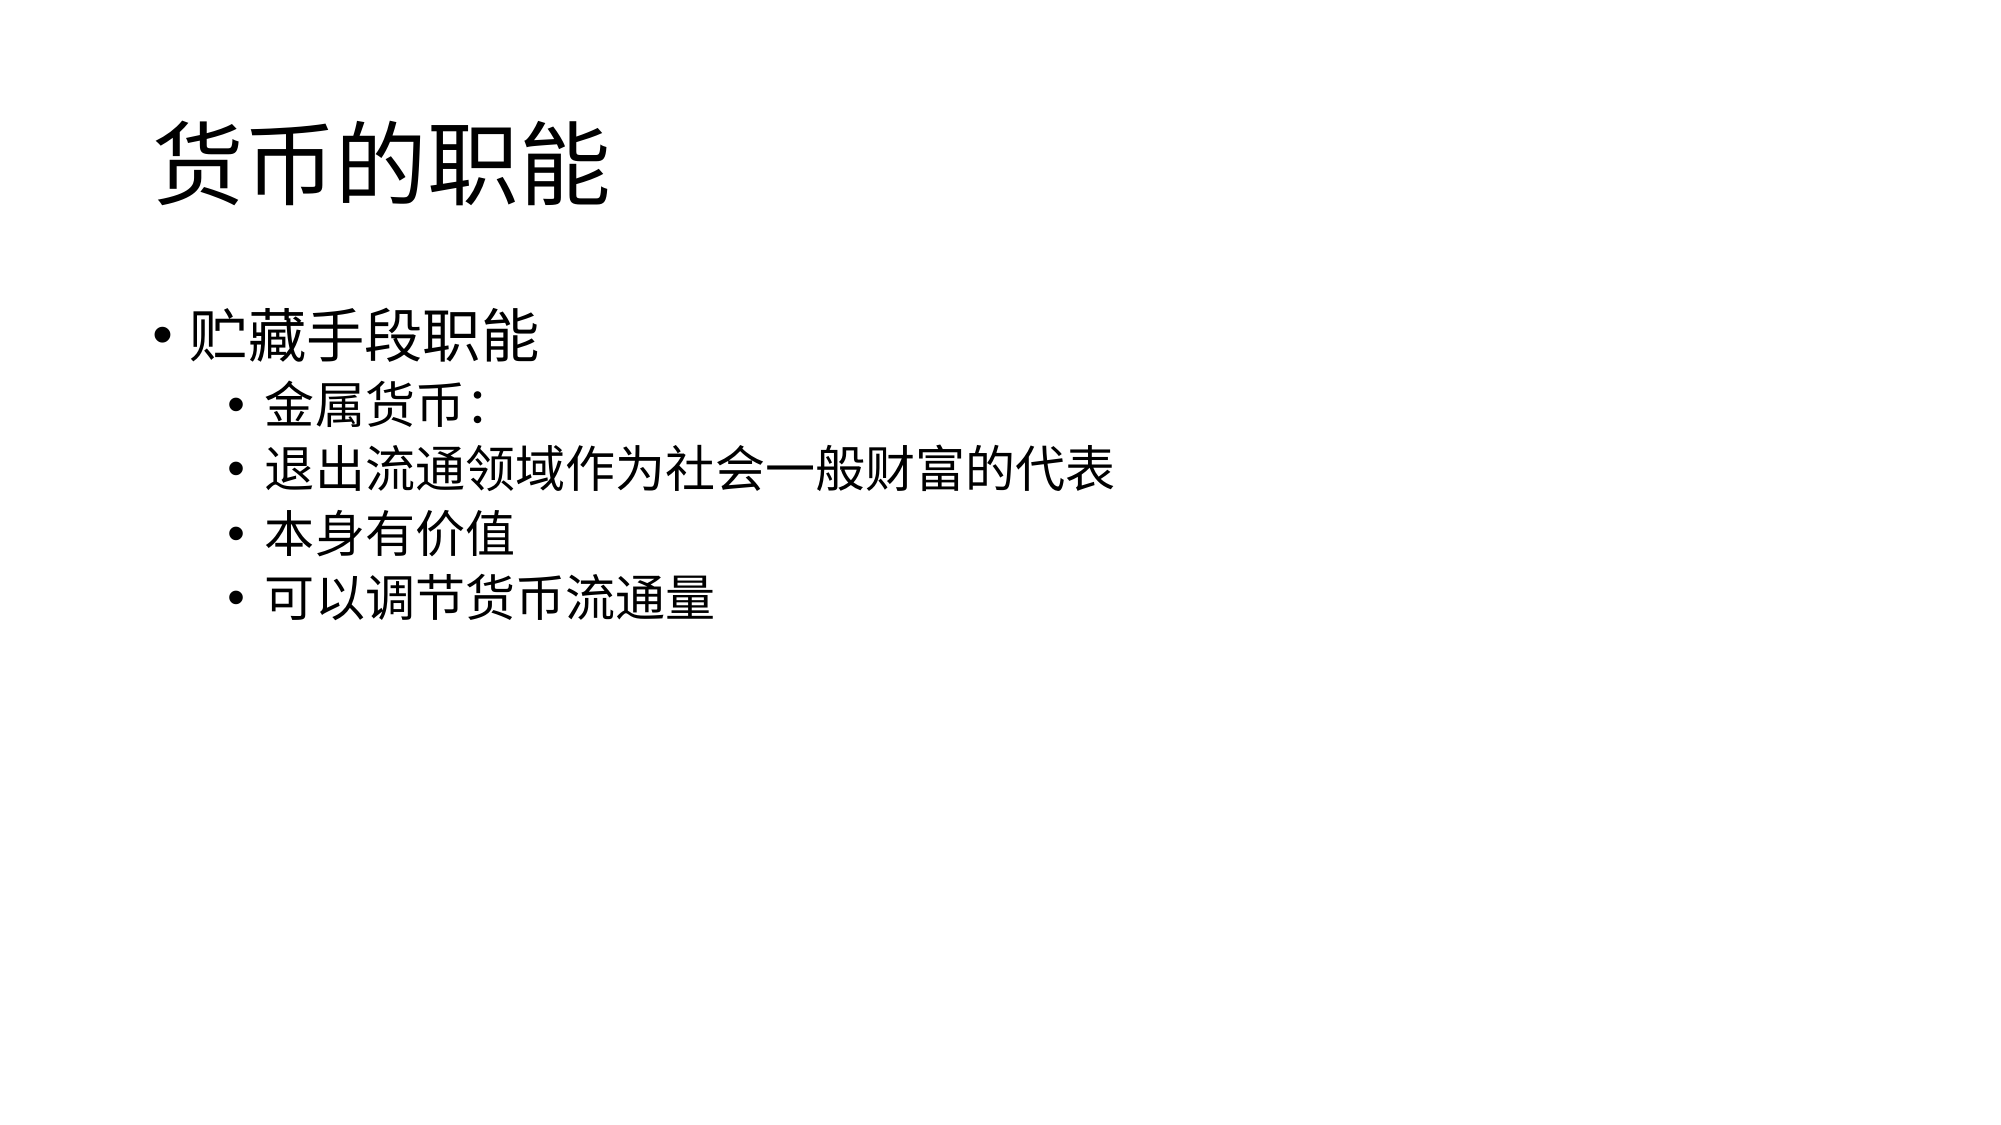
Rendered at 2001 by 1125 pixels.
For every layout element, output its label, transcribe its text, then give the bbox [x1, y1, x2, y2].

title 货币的职能 [137, 59, 1863, 278]
list 贮藏手段职能 金属货币： 退出流通领域作为社会一般财富的代表 本身有价值 可以调节货币流通量 [137, 299, 1863, 1014]
